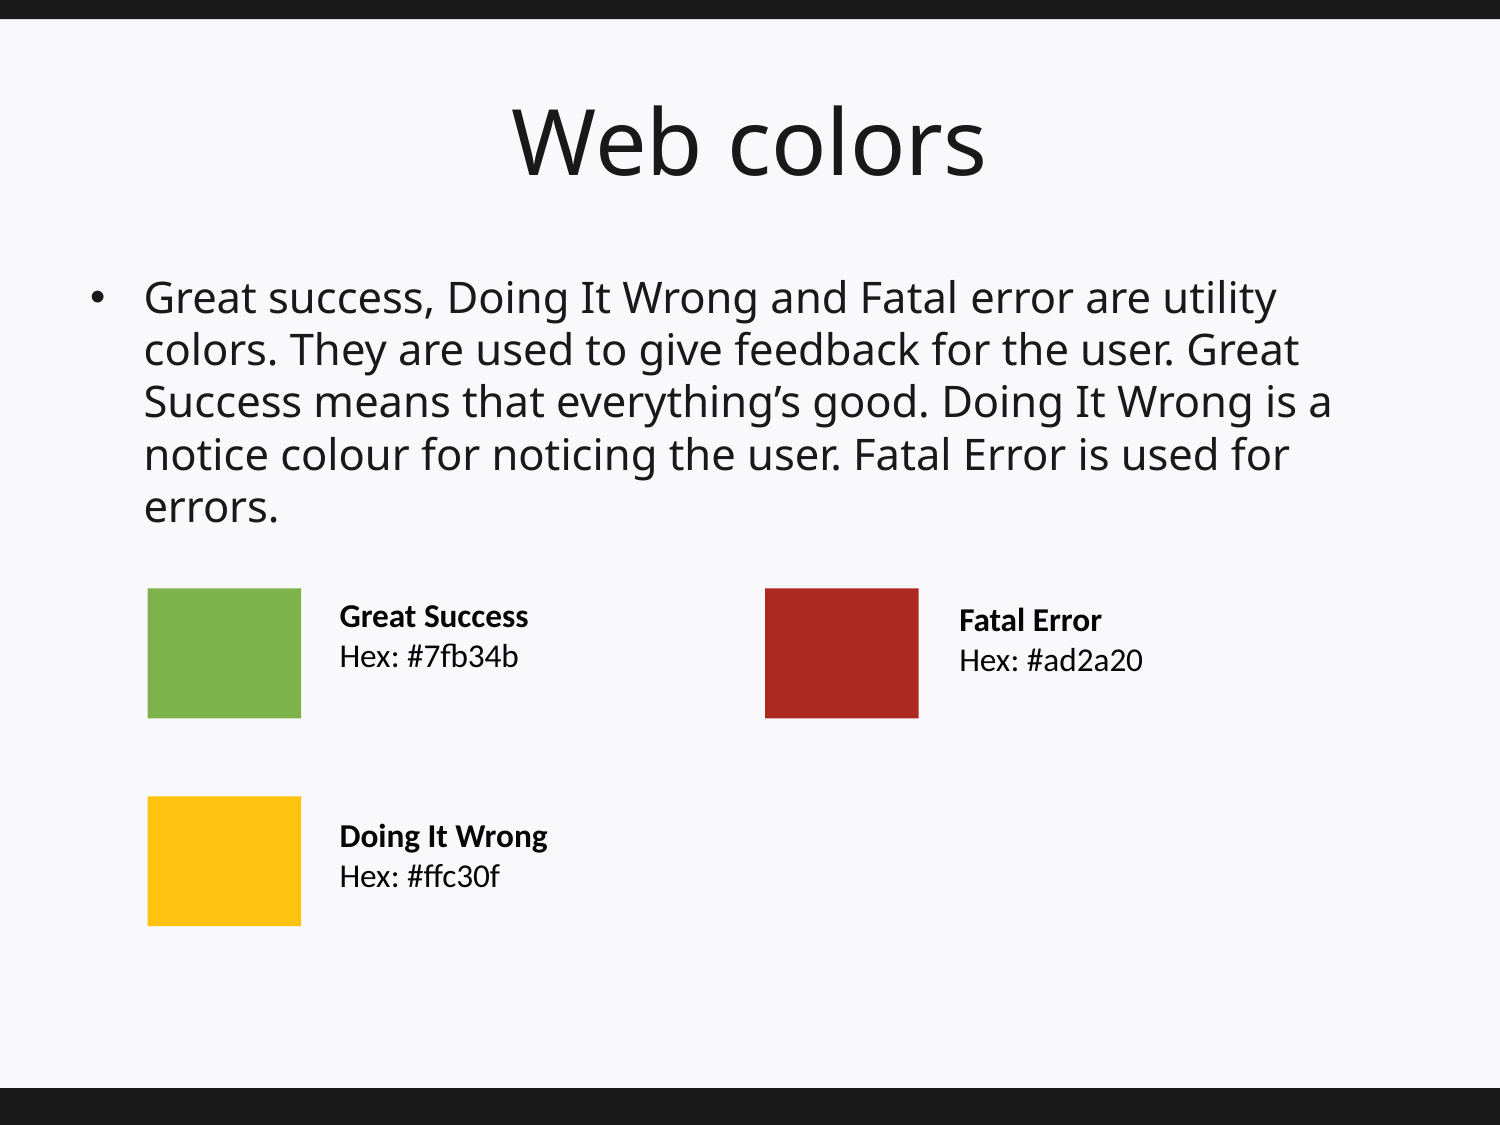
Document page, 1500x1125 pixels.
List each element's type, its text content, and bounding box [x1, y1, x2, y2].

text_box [764, 588, 1320, 719]
list Great success, Doing It Wrong and Fatal error are utility colors. They are used to give feedback for the user. Great Success means that everything’s good. Doing It Wrong is a notice colour for noticing the user. Fatal Error is used for errors. [75, 262, 1425, 539]
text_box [147, 586, 701, 719]
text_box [147, 796, 701, 927]
title Web colors [75, 45, 1425, 233]
